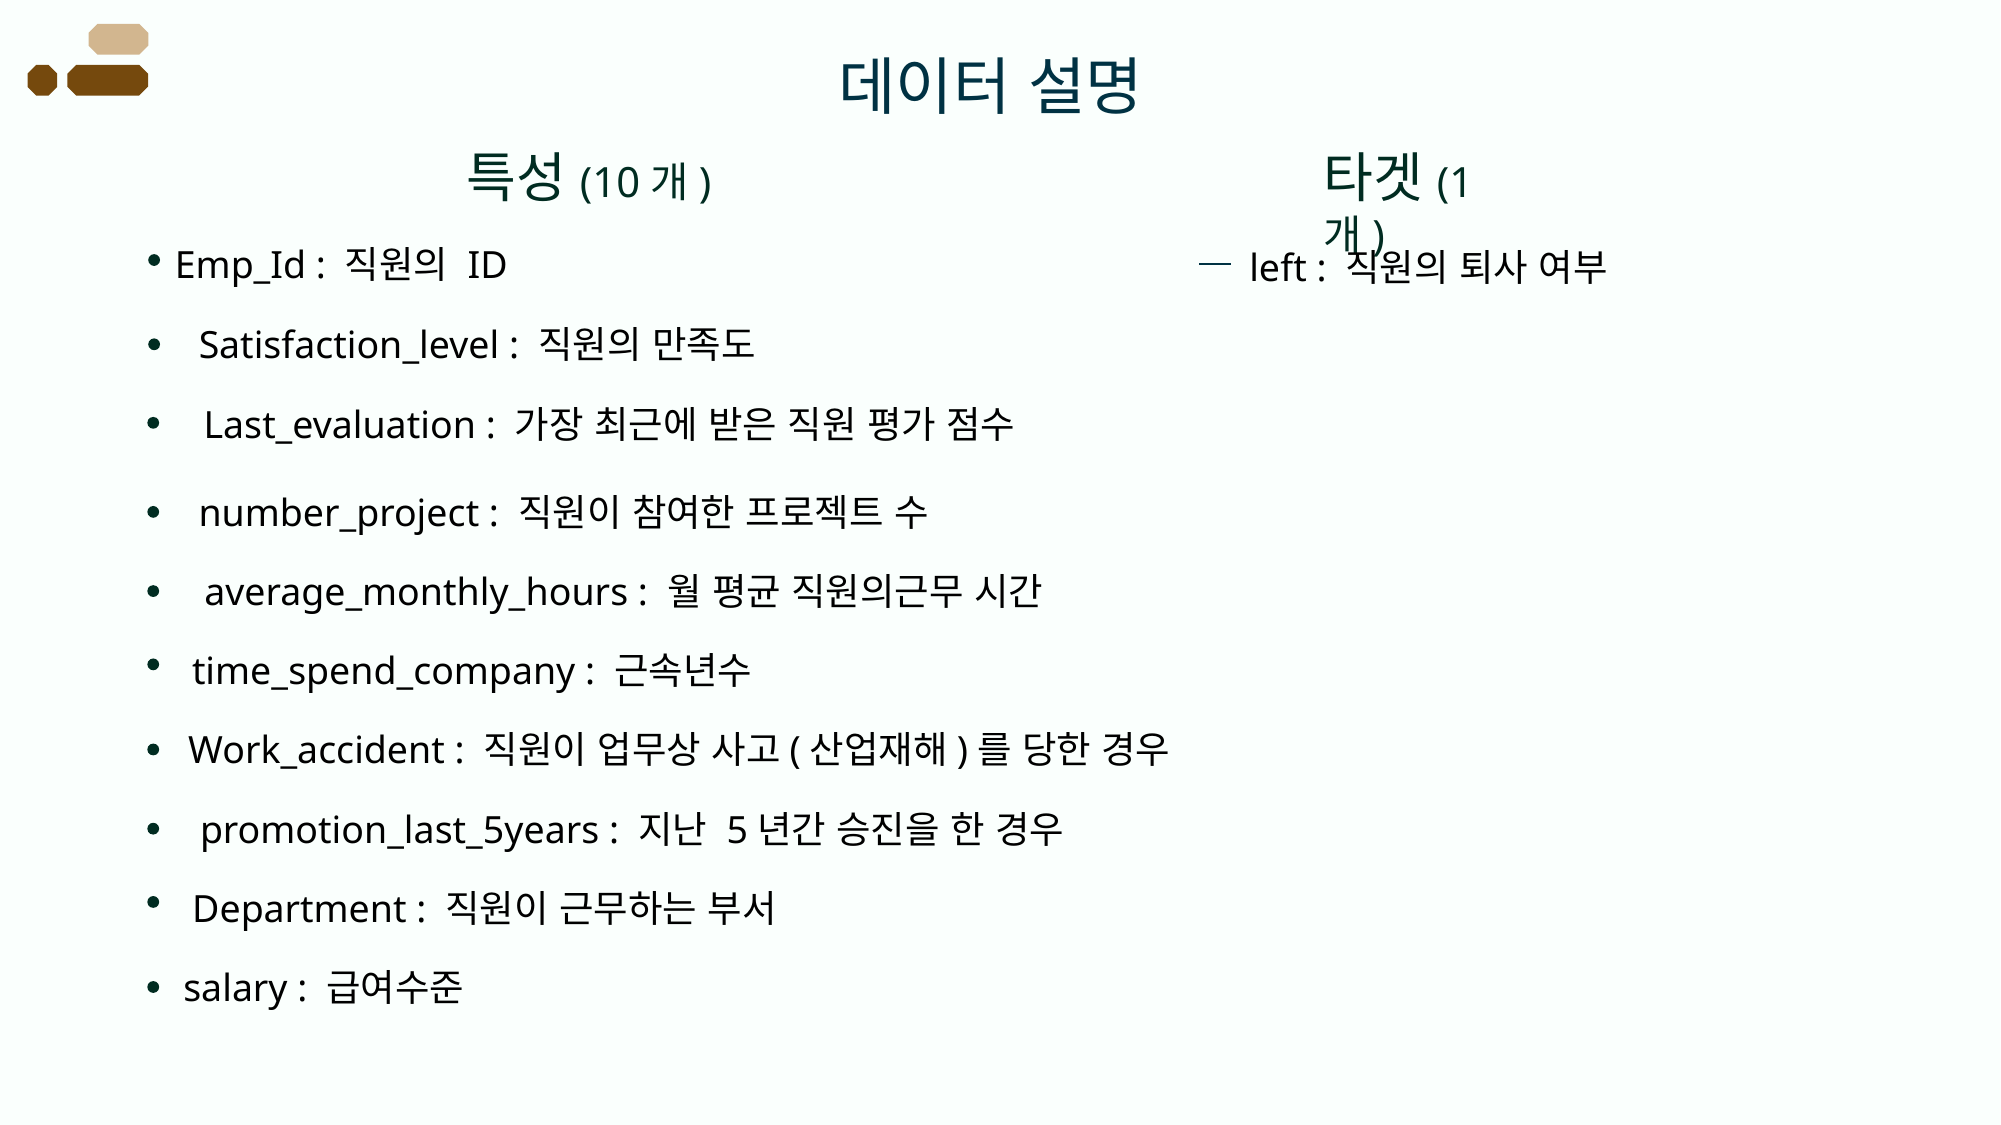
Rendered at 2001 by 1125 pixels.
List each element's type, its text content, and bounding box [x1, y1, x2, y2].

text_box 타겟(1개) [1309, 136, 1549, 236]
text_box 데이터 설명 [823, 39, 1177, 129]
text_box left : 직원의 퇴사 여부 [1234, 236, 1623, 296]
text_box [87, 22, 150, 56]
text_box 특성(10개) [452, 136, 728, 216]
text_box [26, 63, 59, 97]
text_box [66, 63, 150, 97]
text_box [0, 233, 1200, 1018]
